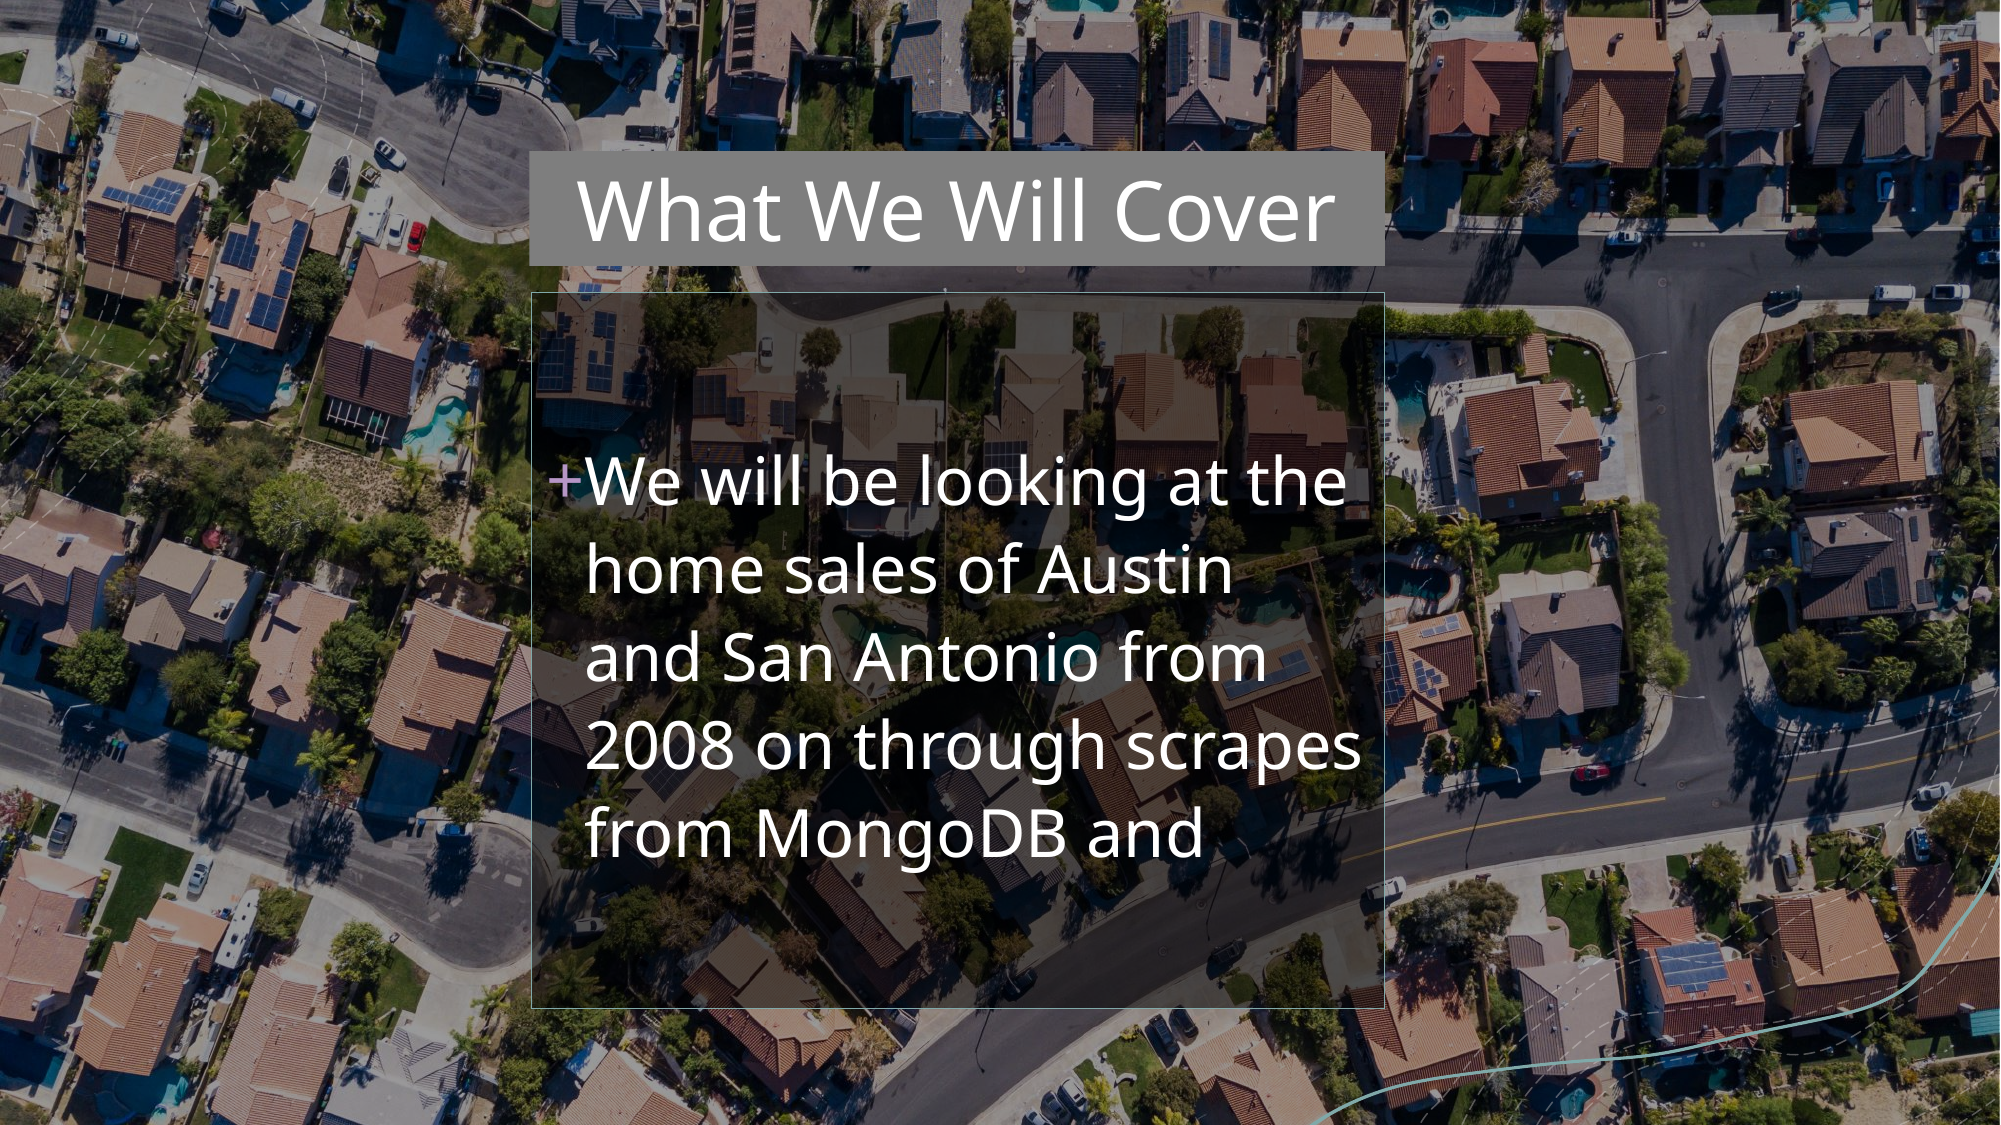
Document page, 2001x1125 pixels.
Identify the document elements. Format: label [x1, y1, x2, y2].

picture [0, 0, 2000, 1125]
text_box [1309, 537, 2000, 1125]
text_box [1, 2, 363, 549]
